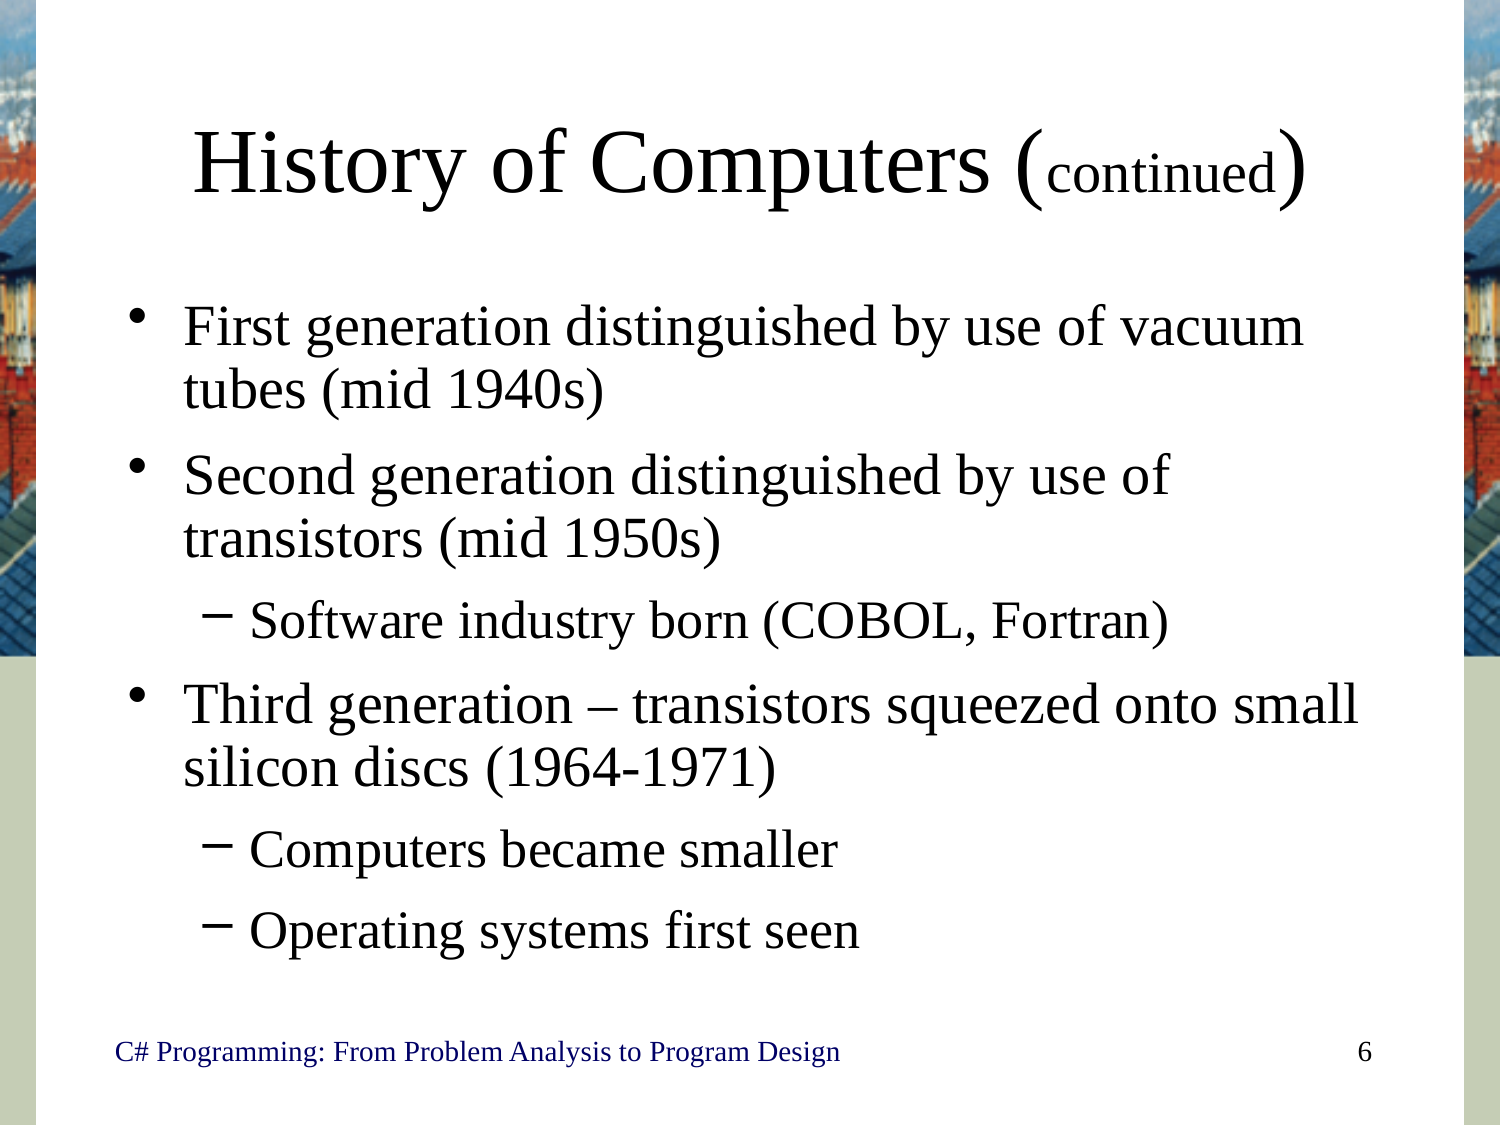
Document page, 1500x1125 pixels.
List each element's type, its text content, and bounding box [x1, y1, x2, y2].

list First generation distinguished by use of vacuum tubes (mid 1940s) Second generation distinguished by use of transistors (mid 1950s) Software industry born (COBOL, Fortran) Third generation – transistors squeezed onto small silicon discs (1964-1971) Computers became smaller Operating systems first seen [112, 287, 1388, 1000]
picture [1464, 0, 1500, 1125]
picture [0, 0, 36, 1125]
slide_number 6 [1074, 1024, 1388, 1101]
title History of Computers (continued) [112, 62, 1388, 250]
footer C# Programming: From Problem Analysis to Program Design [99, 1024, 988, 1101]
